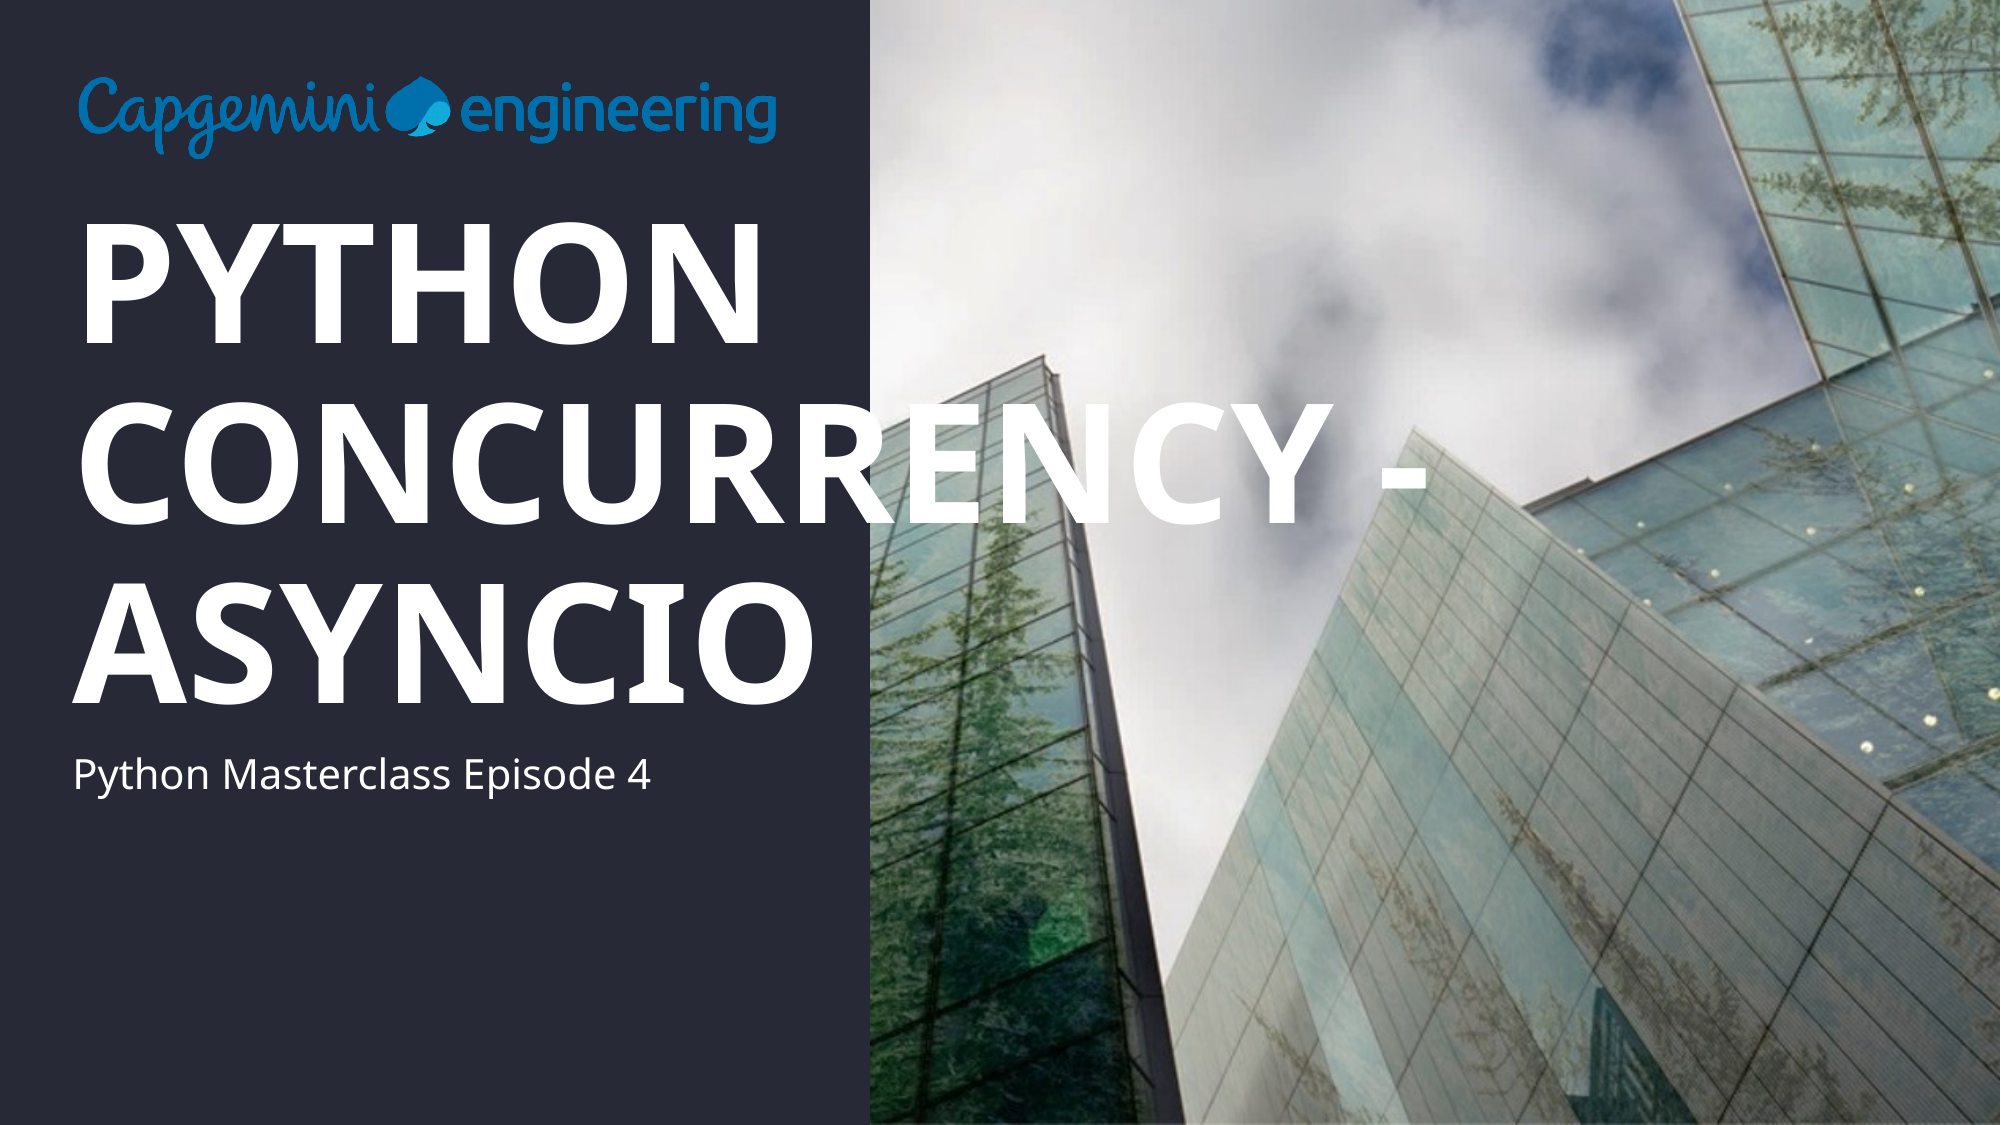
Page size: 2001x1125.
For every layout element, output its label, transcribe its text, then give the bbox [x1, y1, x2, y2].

text_box [460, 155, 869, 372]
picture [13, 15, 841, 220]
title Python Concurrency - Asyncio [66, 376, 869, 740]
picture [869, 0, 2000, 1125]
text_box [864, 616, 869, 633]
subtitle Python Masterclass Episode 4 [66, 748, 869, 799]
